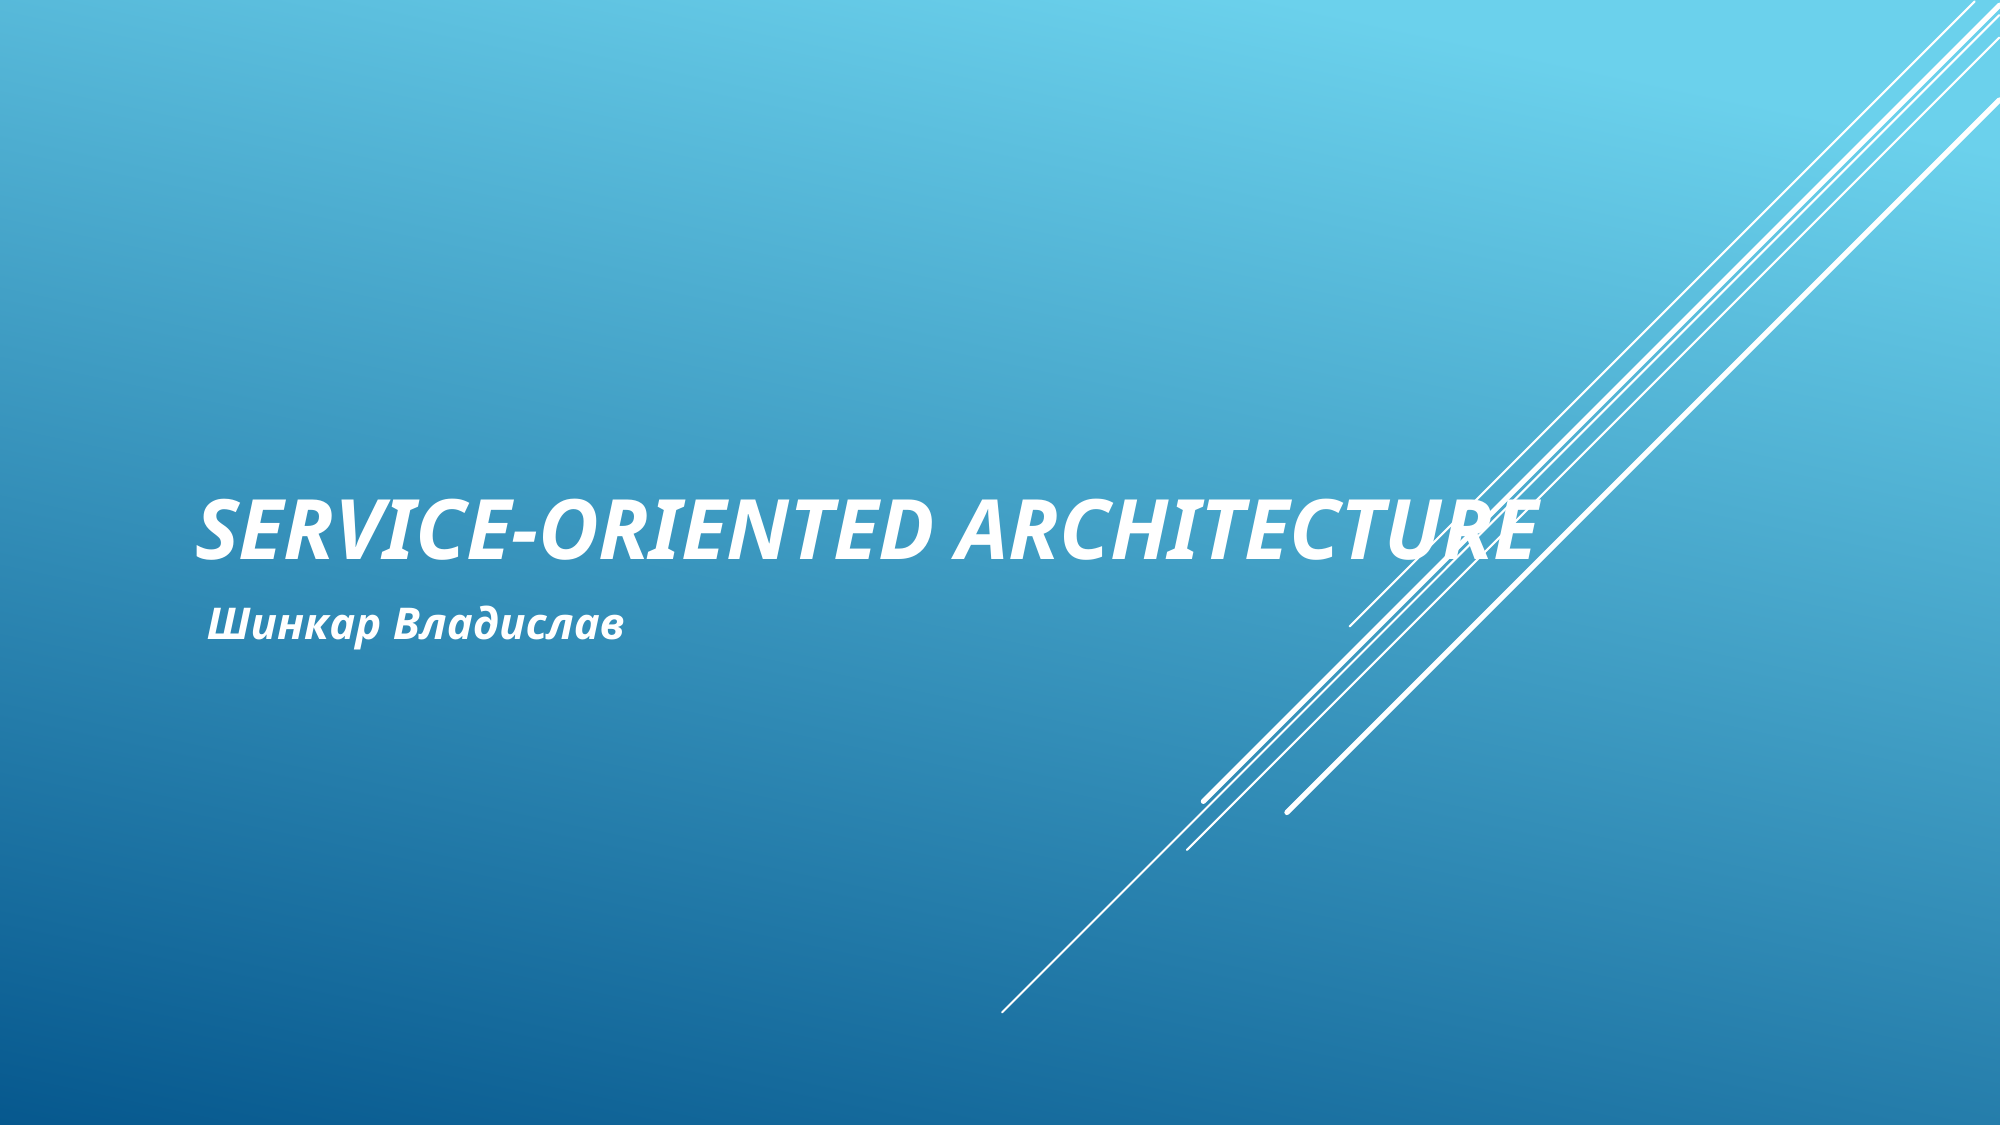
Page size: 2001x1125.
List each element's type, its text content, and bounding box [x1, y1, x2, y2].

title Service-Oriented Architecture [180, 457, 1571, 584]
subtitle Шинкар Владислав [191, 588, 927, 697]
